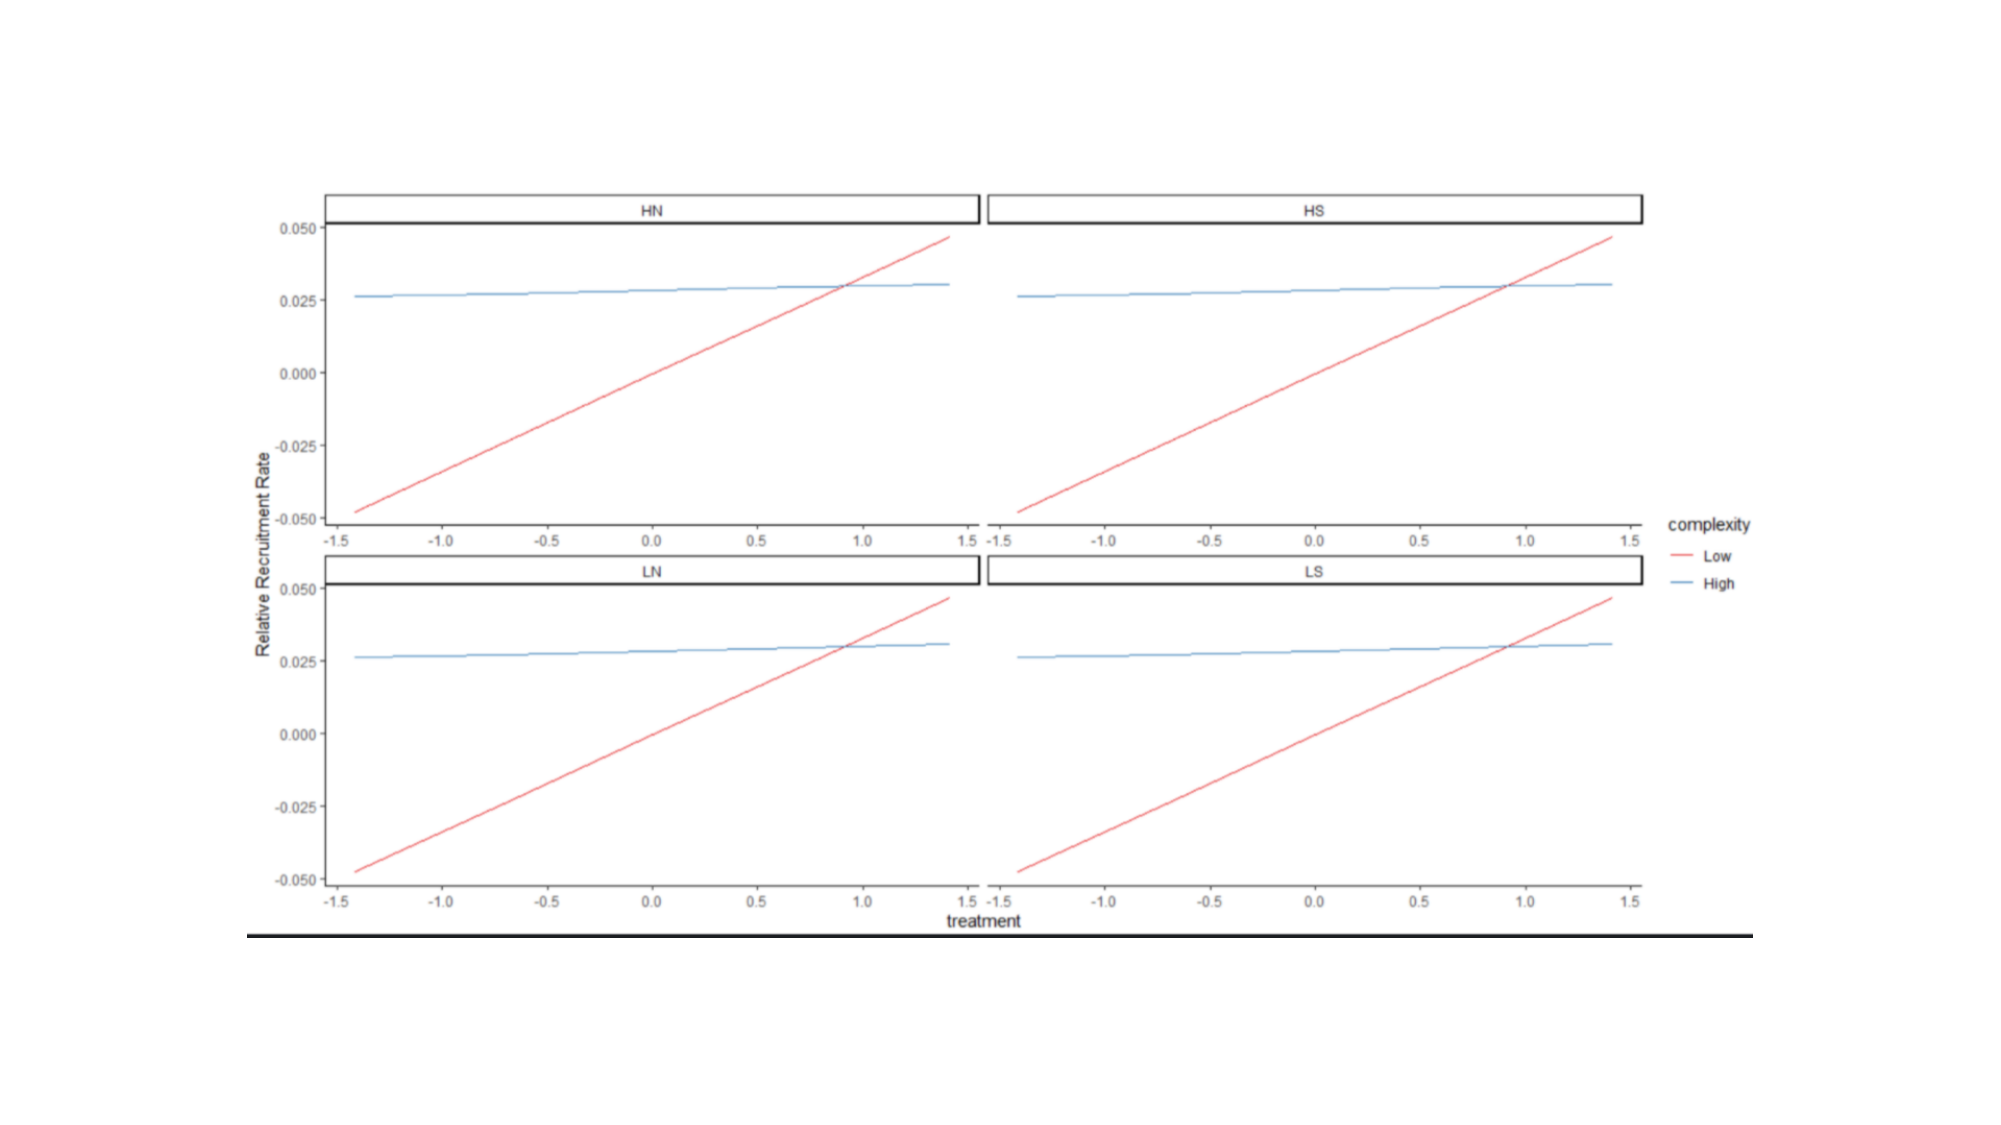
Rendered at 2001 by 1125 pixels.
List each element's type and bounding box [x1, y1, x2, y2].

picture [247, 187, 1753, 938]
